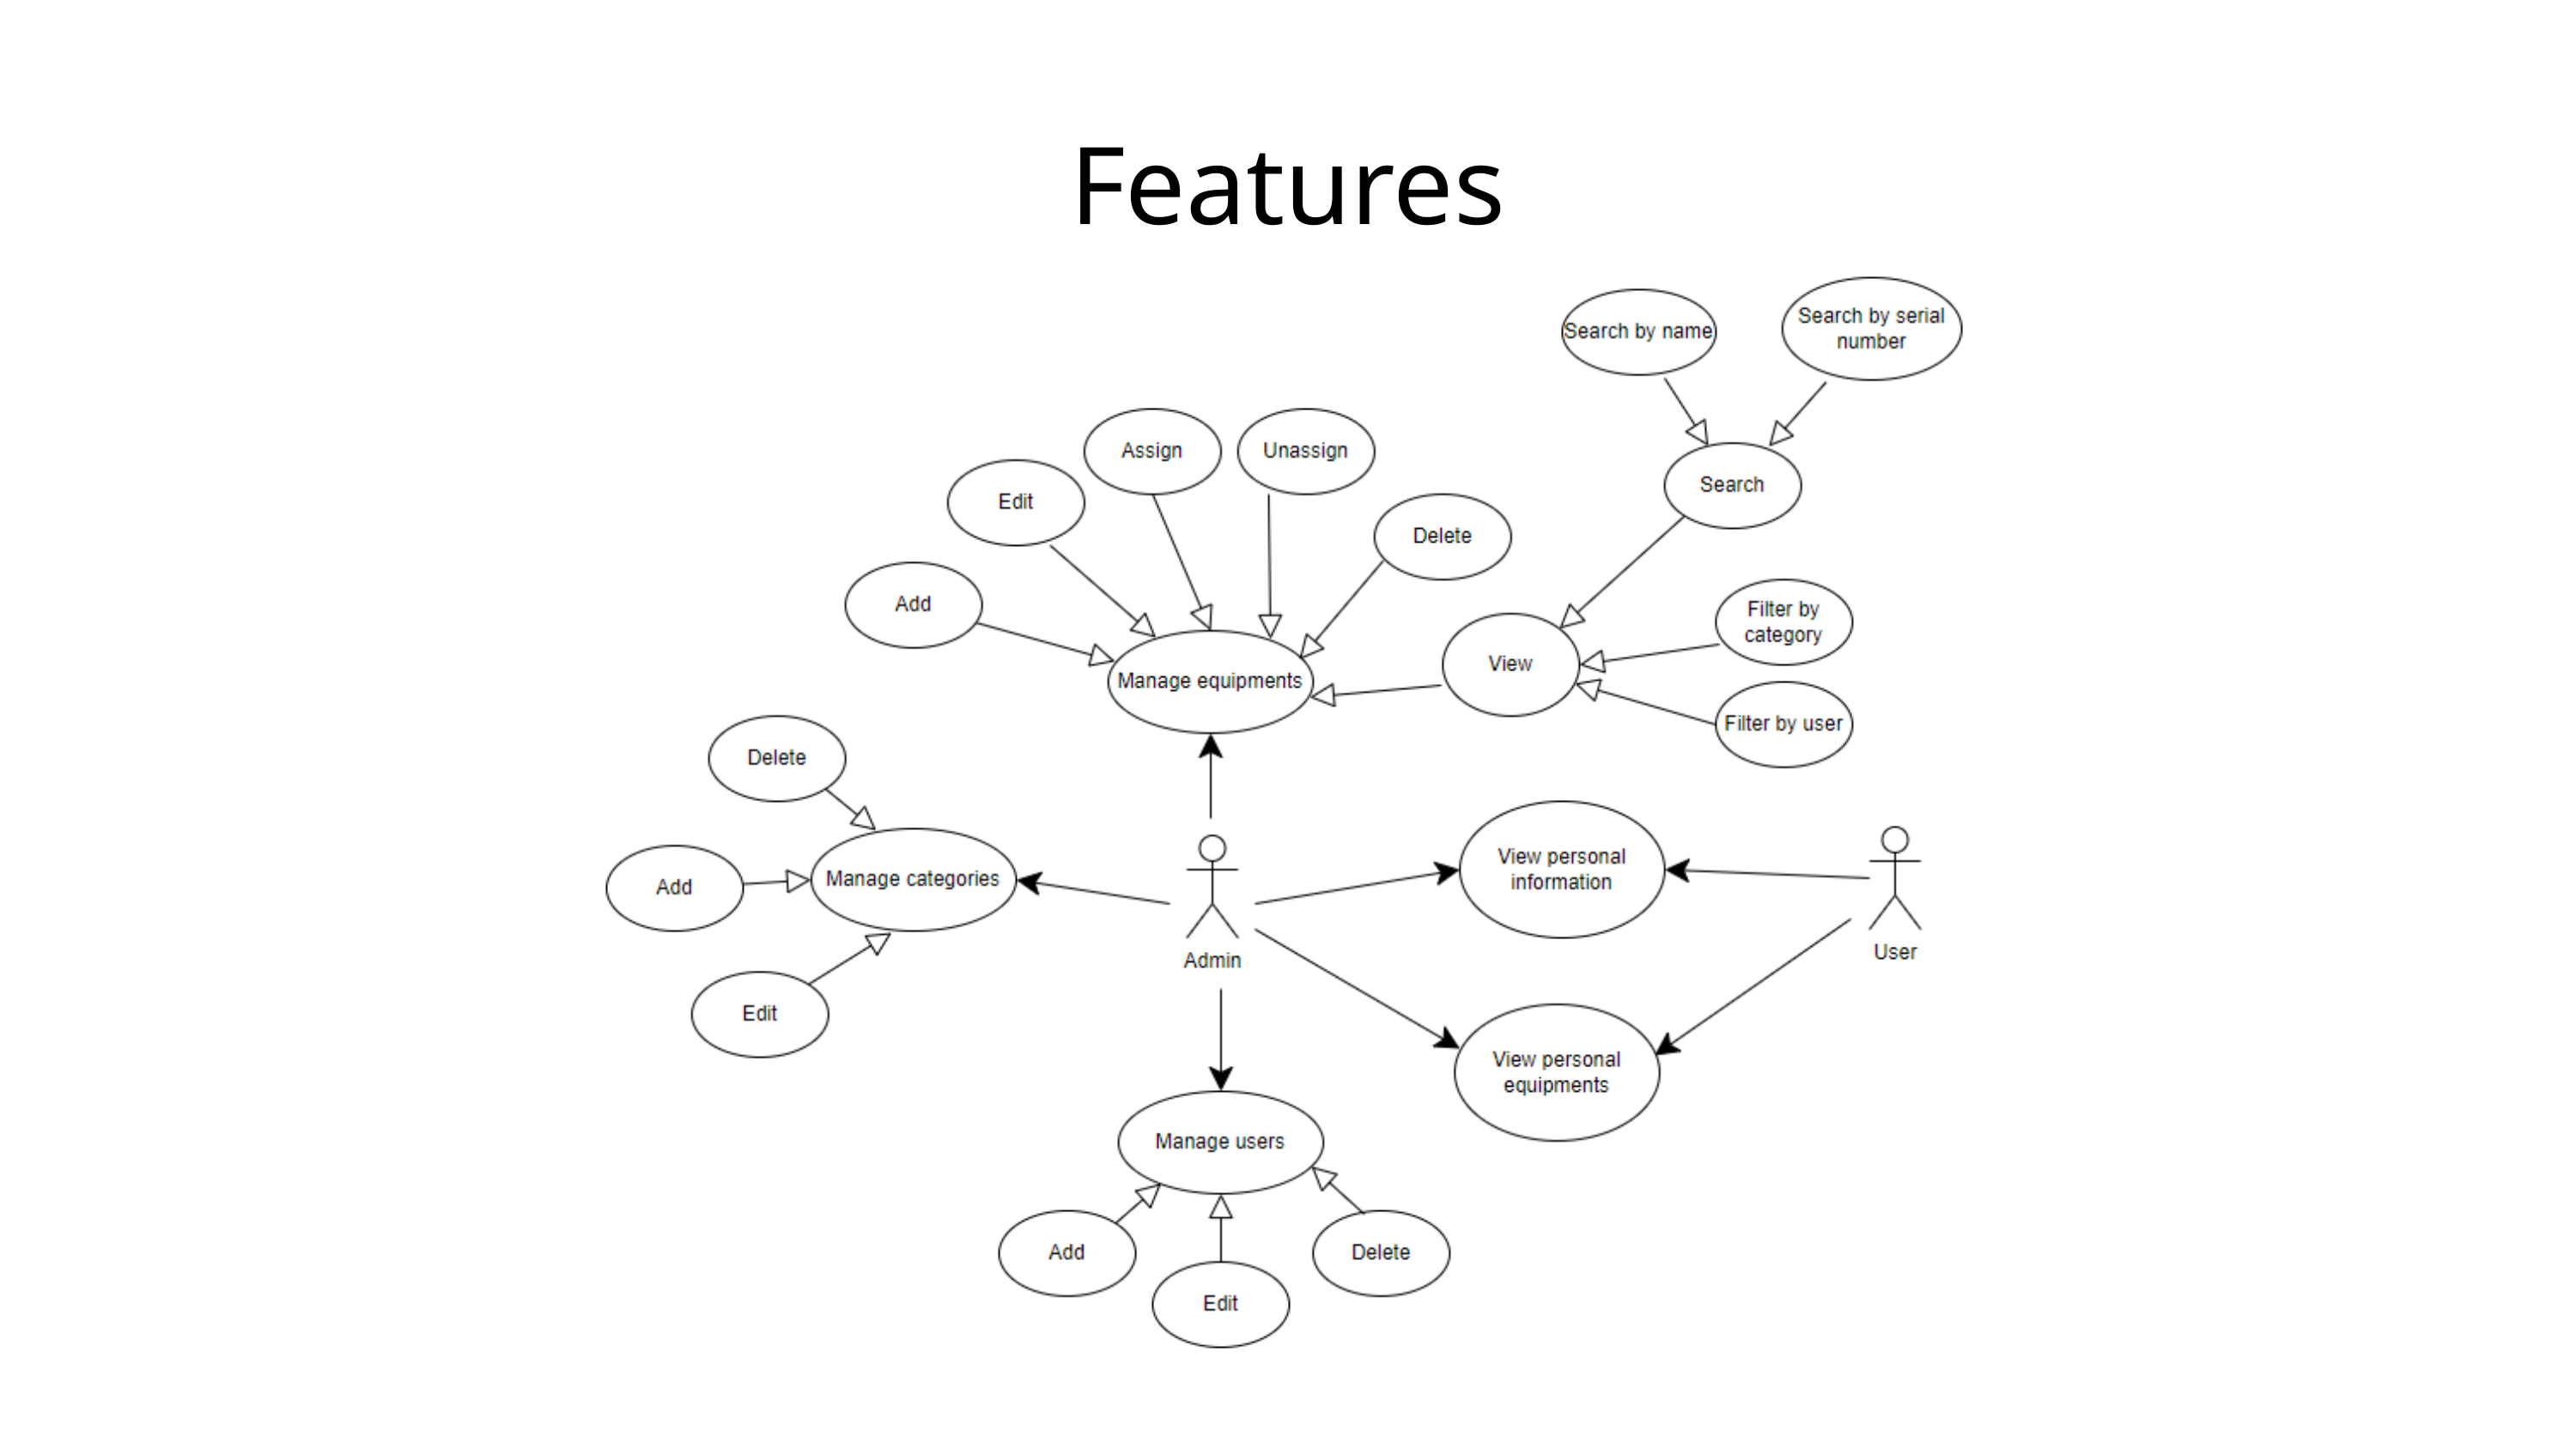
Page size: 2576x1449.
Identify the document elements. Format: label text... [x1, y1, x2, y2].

picture [603, 276, 1973, 1349]
text_box Features [696, 117, 1880, 246]
